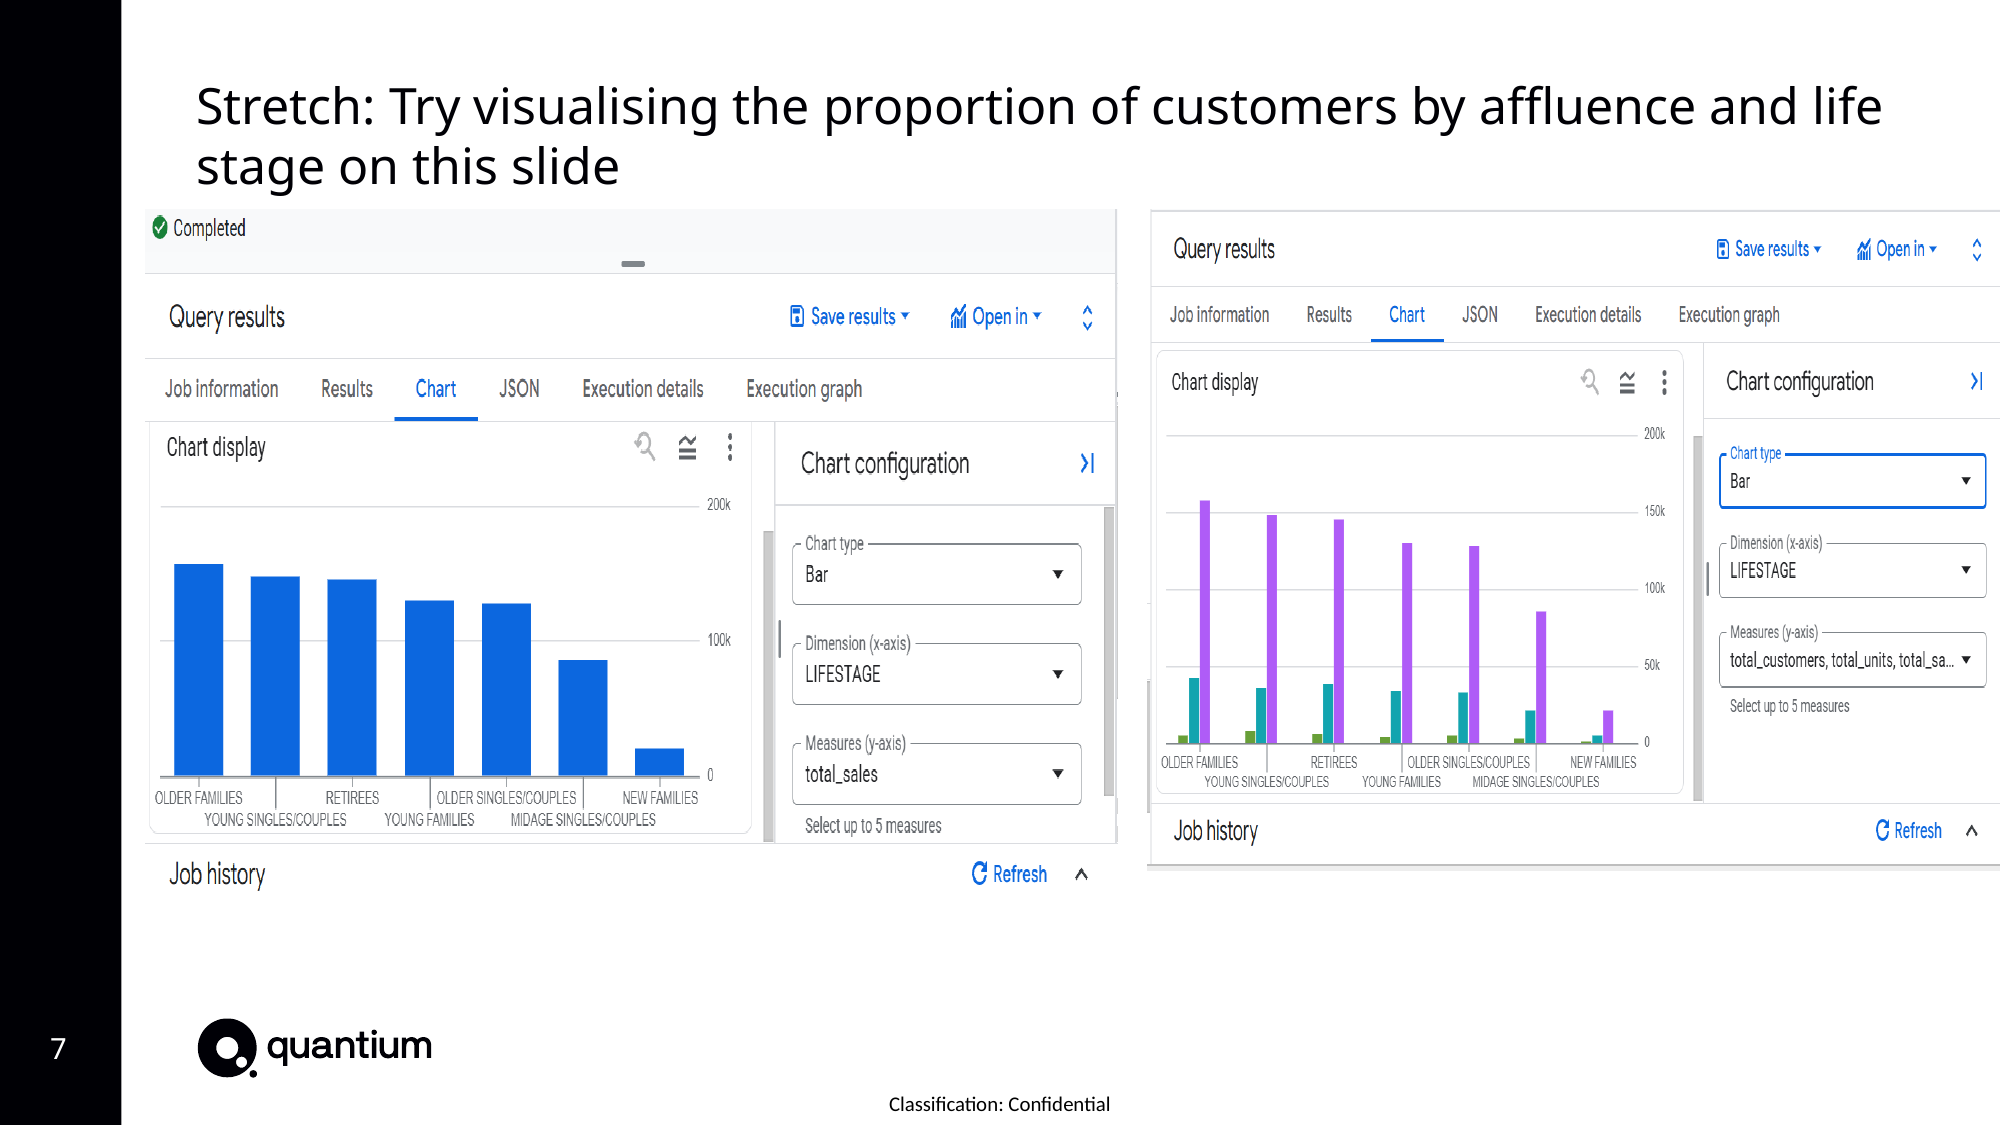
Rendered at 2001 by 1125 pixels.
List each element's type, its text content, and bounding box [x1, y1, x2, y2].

list Stretch: Try visualising the proportion of customers by affluence and life stage on this slide [196, 74, 1916, 210]
picture [145, 209, 1118, 903]
picture [1147, 209, 2000, 871]
